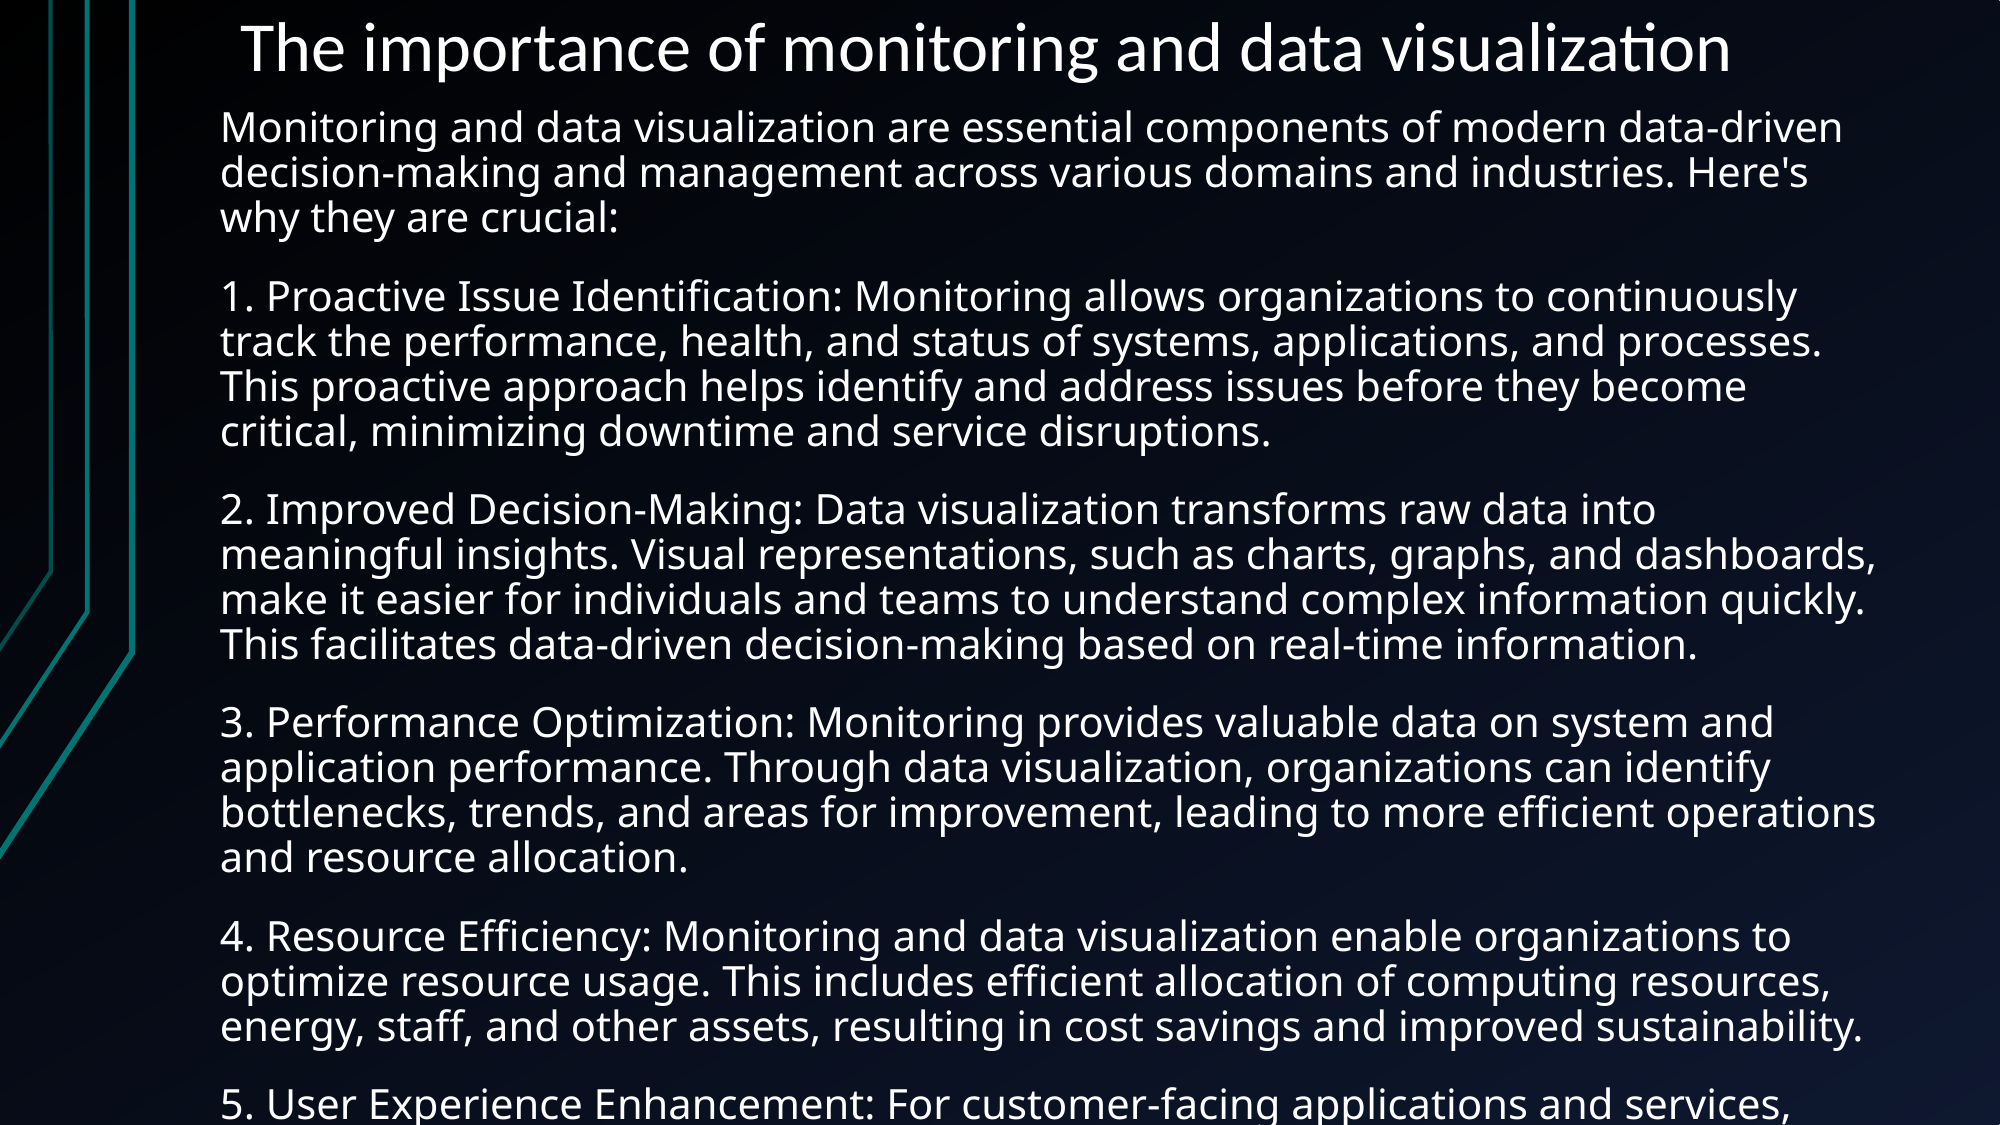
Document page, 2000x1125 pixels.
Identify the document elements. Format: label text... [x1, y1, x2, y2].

title The importance of monitoring and data visualization [220, 0, 1920, 97]
list Monitoring and data visualization are essential components of modern data-driven decision-making and management across various domains and industries. Here's why they are crucial: 1. Proactive Issue Identification: Monitoring allows organizations to continuously track the performance, health, and status of systems, applications, and processes. This proactive approach helps identify and address issues before they become critical, minimizing downtime and service disruptions. 2. Improved Decision-Making: Data visualization transforms raw data into meaningful insights. Visual representations, such as charts, graphs, and dashboards, make it easier for individuals and teams to understand complex information quickly. This facilitates data-driven decision-making based on real-time information. 3. Performance Optimization: Monitoring provides valuable data on system and application performance. Through data visualization, organizations can identify bottlenecks, trends, and areas for improvement, leading to more efficient operations and resource allocation. 4. Resource Efficiency: Monitoring and data visualization enable organizations to optimize resource usage. This includes efficient allocation of computing resources, energy, staff, and other assets, resulting in cost savings and improved sustainability. 5. User Experience Enhancement: For customer-facing applications and services, monitoring helps ensure a positive user experience. Visualization of user behavior and application performance can lead to enhancements that improve customer satisfaction and retention. [199, 96, 1900, 1083]
